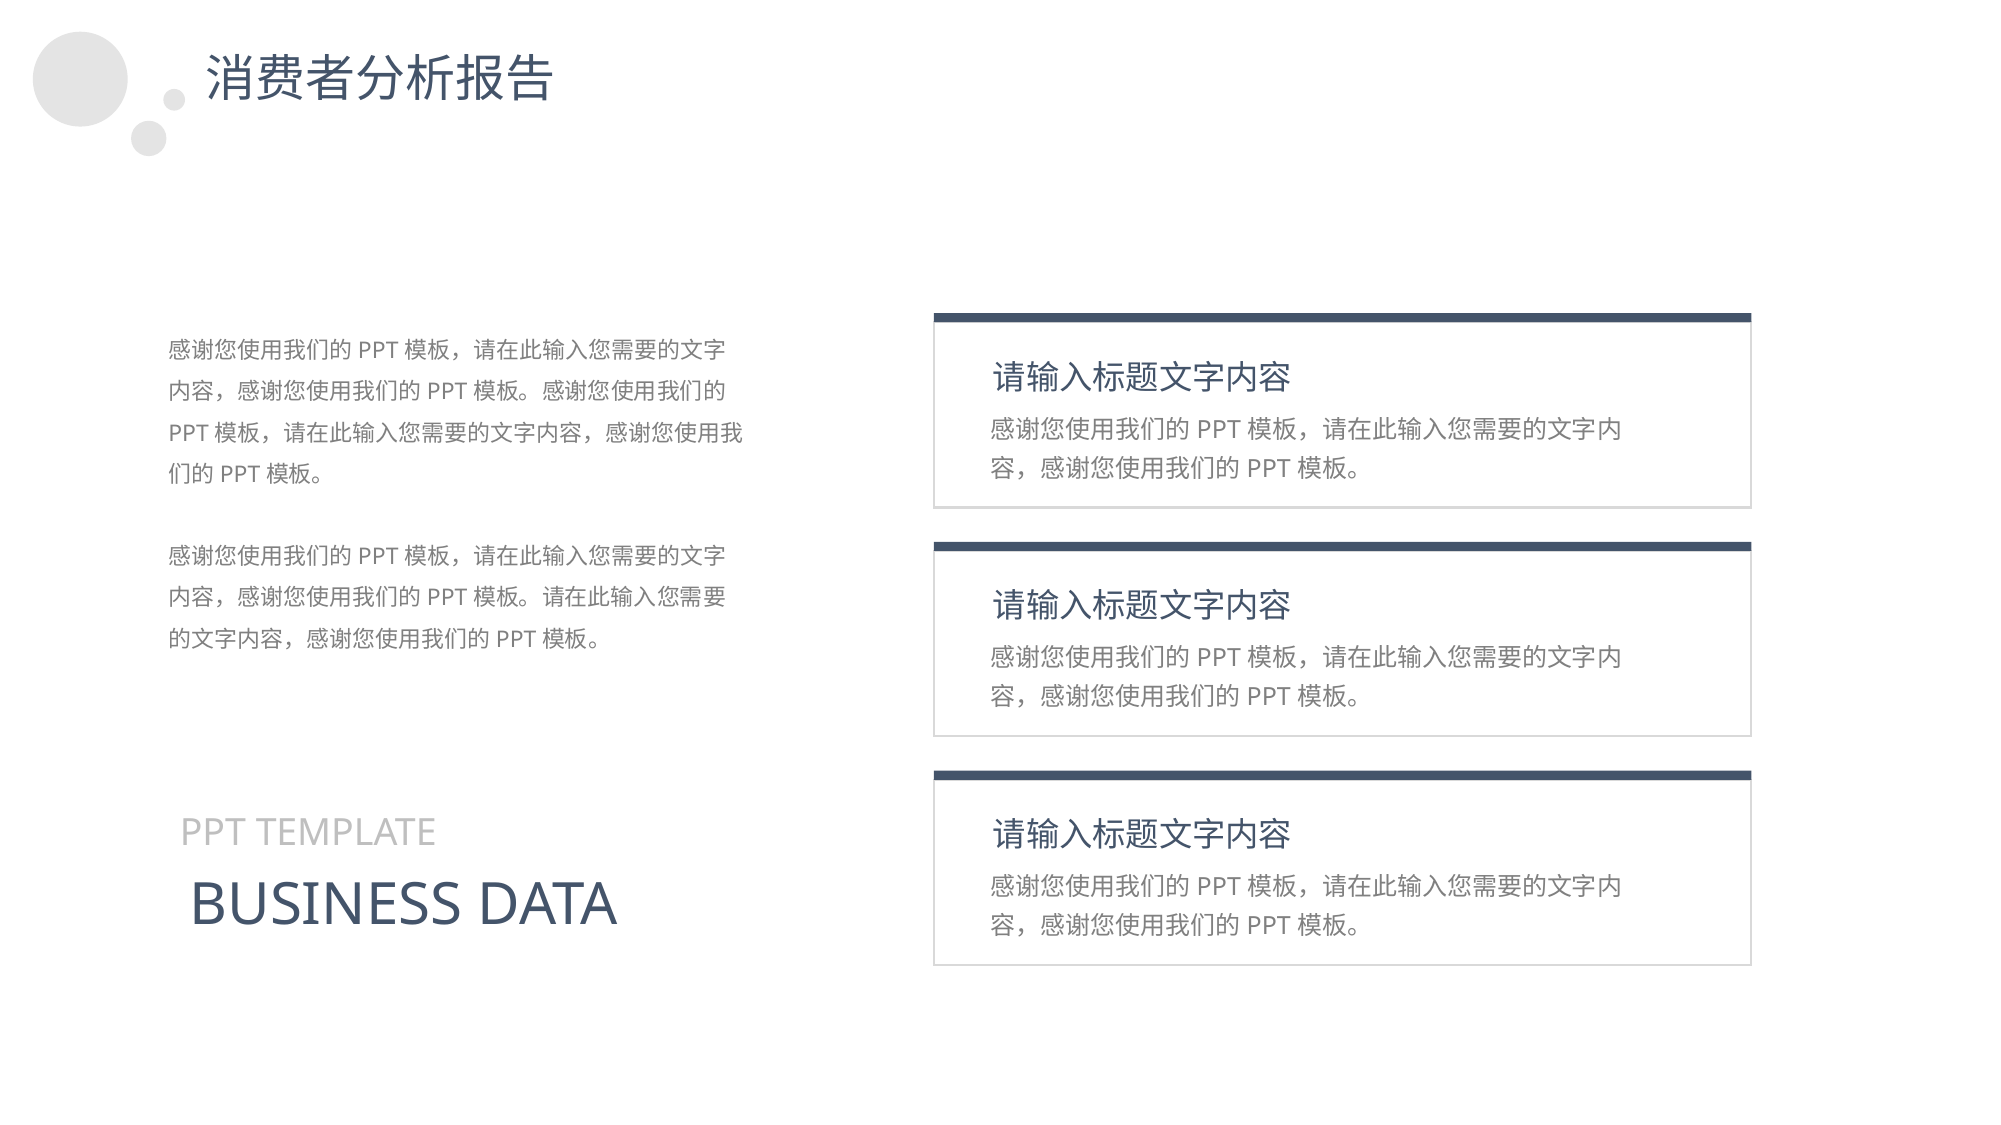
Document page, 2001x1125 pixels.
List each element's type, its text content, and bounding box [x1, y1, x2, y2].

text_box [933, 781, 1752, 966]
text_box 请输入标题文字内容 [978, 806, 1308, 861]
text_box PPT TEMPLATE [164, 800, 452, 861]
text_box 感谢您使用我们的PPT模板，请在此输入您需要的文字内容，感谢您使用我们的PPT模板。 [976, 625, 1654, 719]
text_box [933, 312, 1752, 323]
text_box 请输入标题文字内容 [978, 577, 1308, 632]
text_box [933, 552, 1752, 737]
text_box 消费者分析报告 [190, 38, 571, 114]
text_box 请输入标题文字内容 [978, 348, 1308, 404]
text_box [933, 541, 1752, 552]
text_box 感谢您使用我们的PPT模板，请在此输入您需要的文字内容，感谢您使用我们的PPT模板。感谢您使用我们的PPT模板，请在此输入您需要的文字内容，感谢您使用我们的PPT模板。 感谢您使用我们的PPT模板，请在此输入您需要的文字内容，感谢您使用我们的PPT模板。请在此输入您需要的文字内容，感谢您使用我们的PPT模板。 [153, 314, 763, 659]
text_box 感谢您使用我们的PPT模板，请在此输入您需要的文字内容，感谢您使用我们的PPT模板。 [976, 854, 1654, 948]
text_box 感谢您使用我们的PPT模板，请在此输入您需要的文字内容，感谢您使用我们的PPT模板。 [976, 396, 1654, 490]
text_box BUSINESS DATA [175, 859, 633, 944]
text_box [933, 323, 1752, 509]
text_box [933, 770, 1752, 781]
